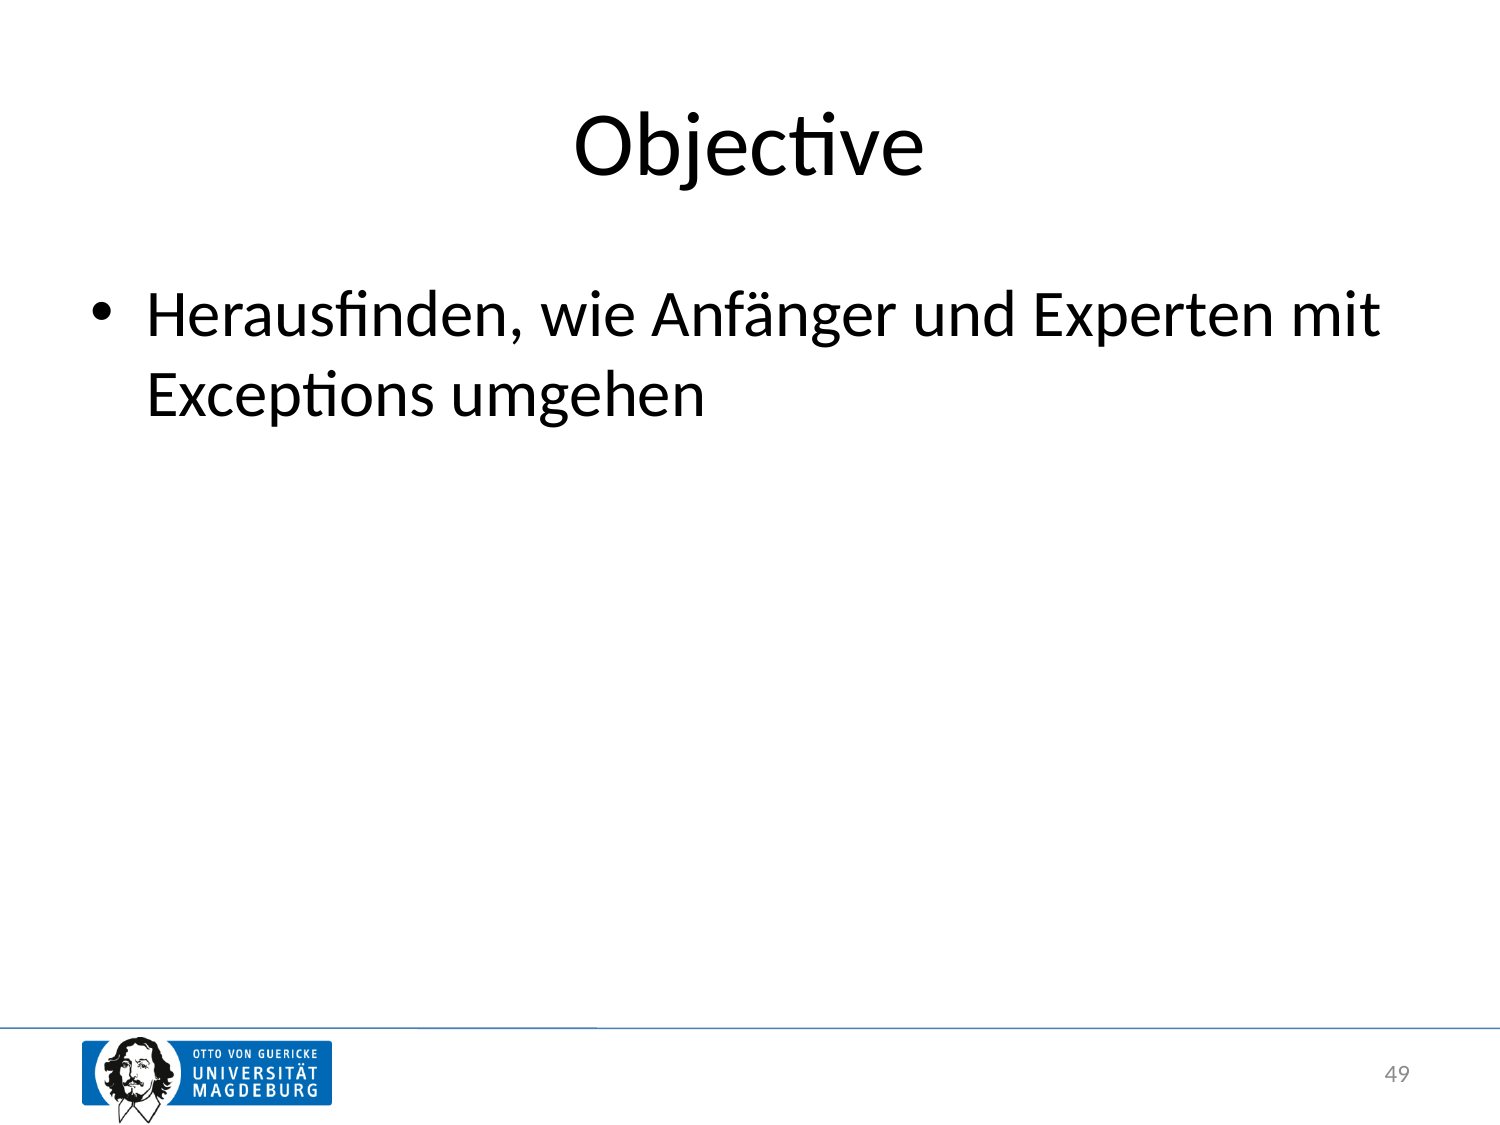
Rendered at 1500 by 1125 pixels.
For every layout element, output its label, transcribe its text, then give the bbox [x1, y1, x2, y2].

list Herausfinden, wie Anfänger und Experten mit Exceptions umgehen [75, 262, 1425, 1005]
picture [82, 1037, 340, 1125]
slide_number 49 [1289, 1042, 1425, 1103]
title Objective [75, 45, 1425, 233]
